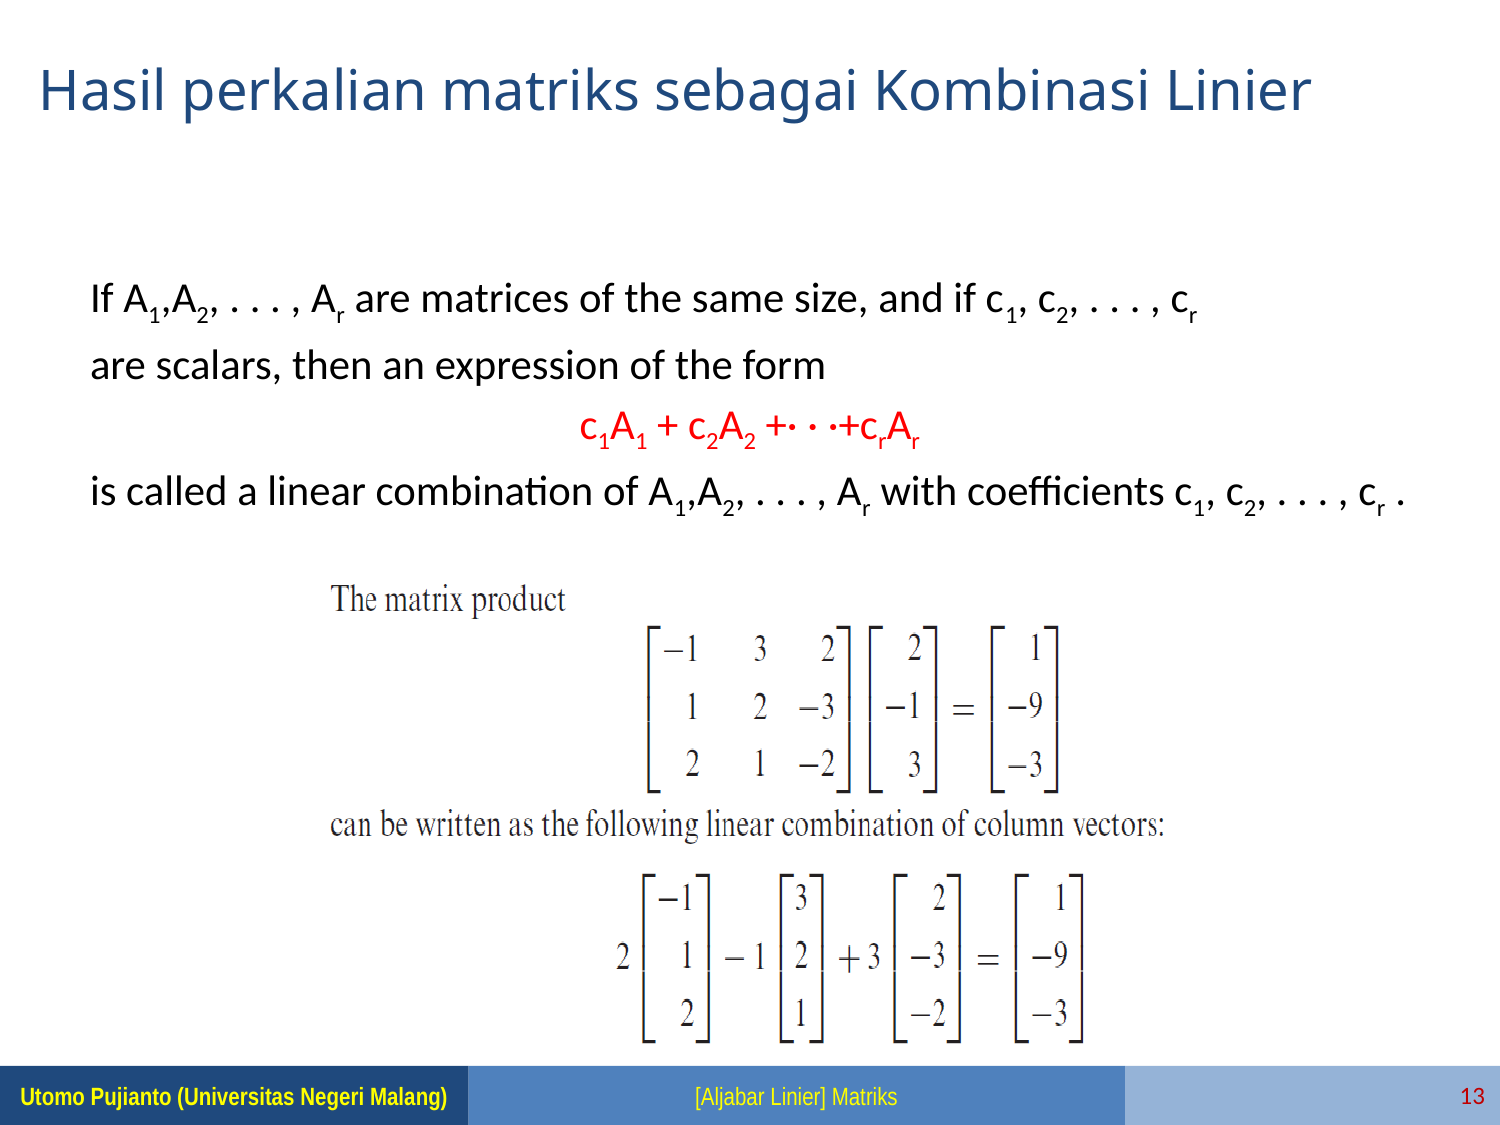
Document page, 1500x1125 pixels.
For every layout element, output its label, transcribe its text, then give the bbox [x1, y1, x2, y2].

slide_number 13 [1149, 1065, 1500, 1125]
title Hasil perkalian matriks sebagai Kombinasi Linier [23, 23, 1477, 153]
list If A1,A2, . . . , Ar are matrices of the same size, and if c1, c2, . . . , cr are scalars, then an expression of the form c1A1 + c2A2 +· · ·+crAr is called a linear combination of A1,A2, . . . , Ar with coefficients c1, c2, . . . , cr . [75, 262, 1425, 546]
footer [Aljabar Linier] Matriks [468, 1071, 1125, 1125]
picture [324, 578, 1169, 1063]
